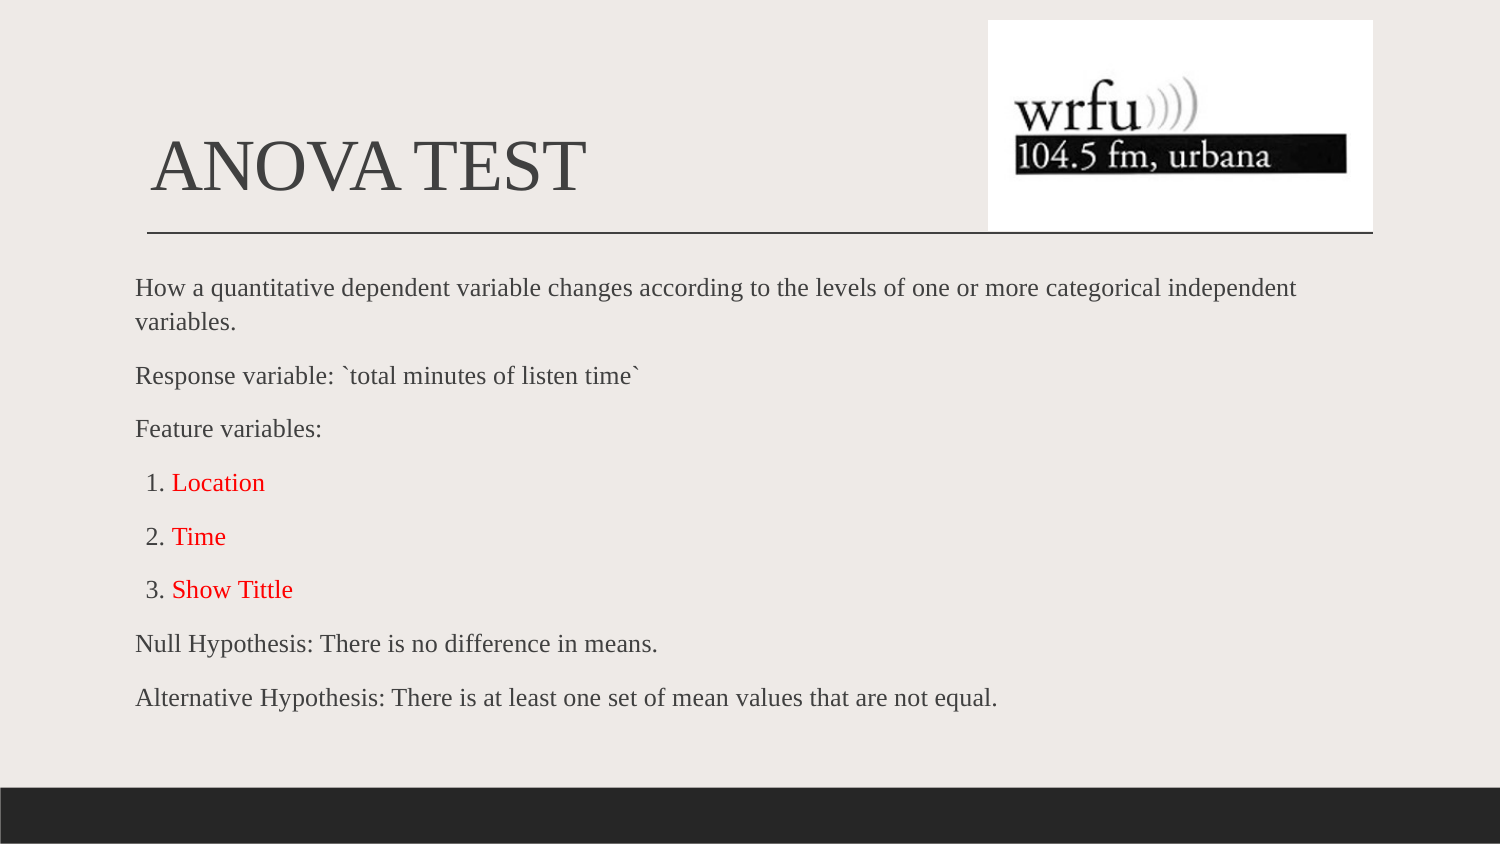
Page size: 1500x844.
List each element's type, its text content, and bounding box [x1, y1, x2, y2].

title ANOVA TEST [135, 35, 984, 214]
picture [987, 20, 1373, 231]
list How a quantitative dependent variable changes according to the levels of one or more categorical independent variables. Response variable: `total minutes of listen time` Feature variables: 1. Location 2. Time 3. Show Tittle Null Hypothesis: There is no difference in means. Alternative Hypothesis: There is at least one set of mean values that are not equal. [135, 259, 1373, 723]
